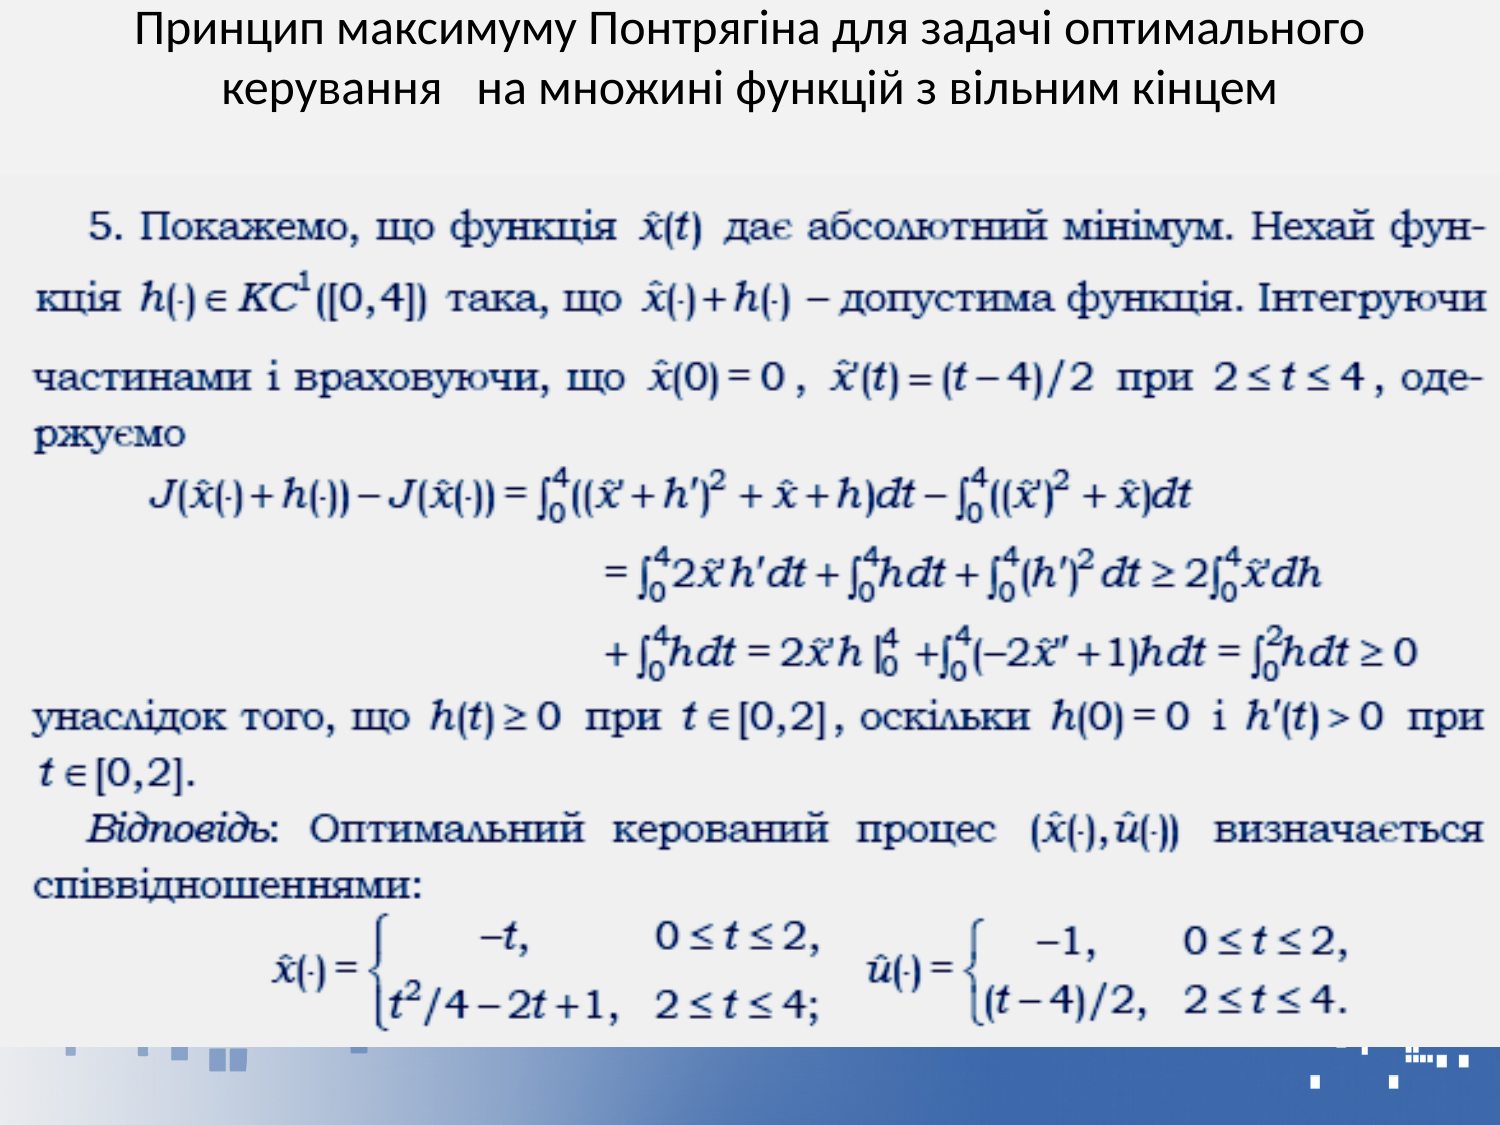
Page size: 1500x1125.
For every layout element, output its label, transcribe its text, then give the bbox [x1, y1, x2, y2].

title Принцип максимуму Понтрягіна для задачі оптимального керування на множині функцій з вільним кінцем [75, 0, 1425, 114]
picture [0, 0, 1500, 1125]
